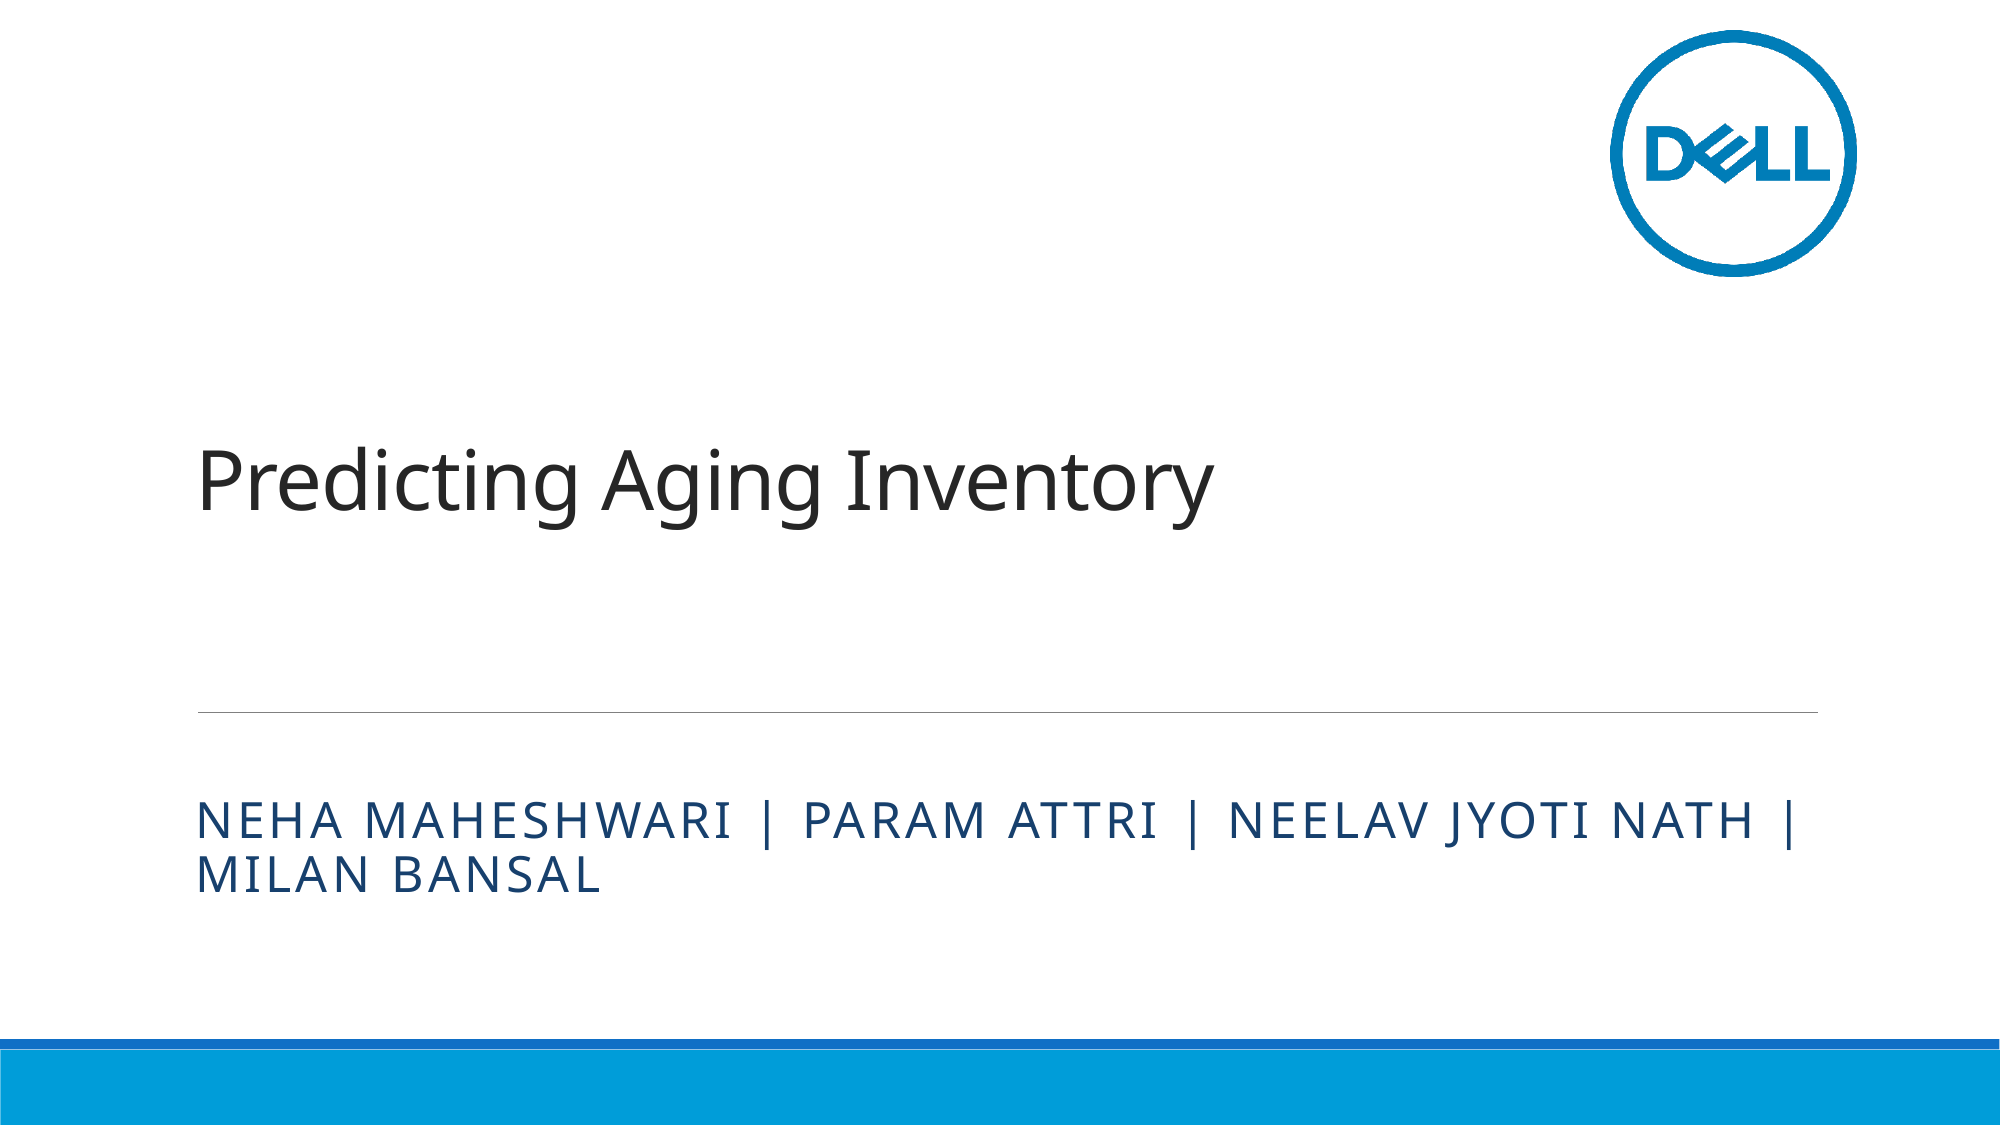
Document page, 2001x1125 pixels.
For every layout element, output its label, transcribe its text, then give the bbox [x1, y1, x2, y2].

title Predicting Aging Inventory [180, 295, 1830, 535]
list NEHA MAHESHWARI | PARAM ATTRI | NEELAV JYOTI NATH | MILAN BANSAL [180, 787, 1928, 976]
picture [1623, 43, 1844, 264]
picture [1742, 29, 1858, 145]
picture [1609, 29, 1726, 146]
picture [1743, 163, 1858, 278]
picture [1609, 162, 1725, 278]
